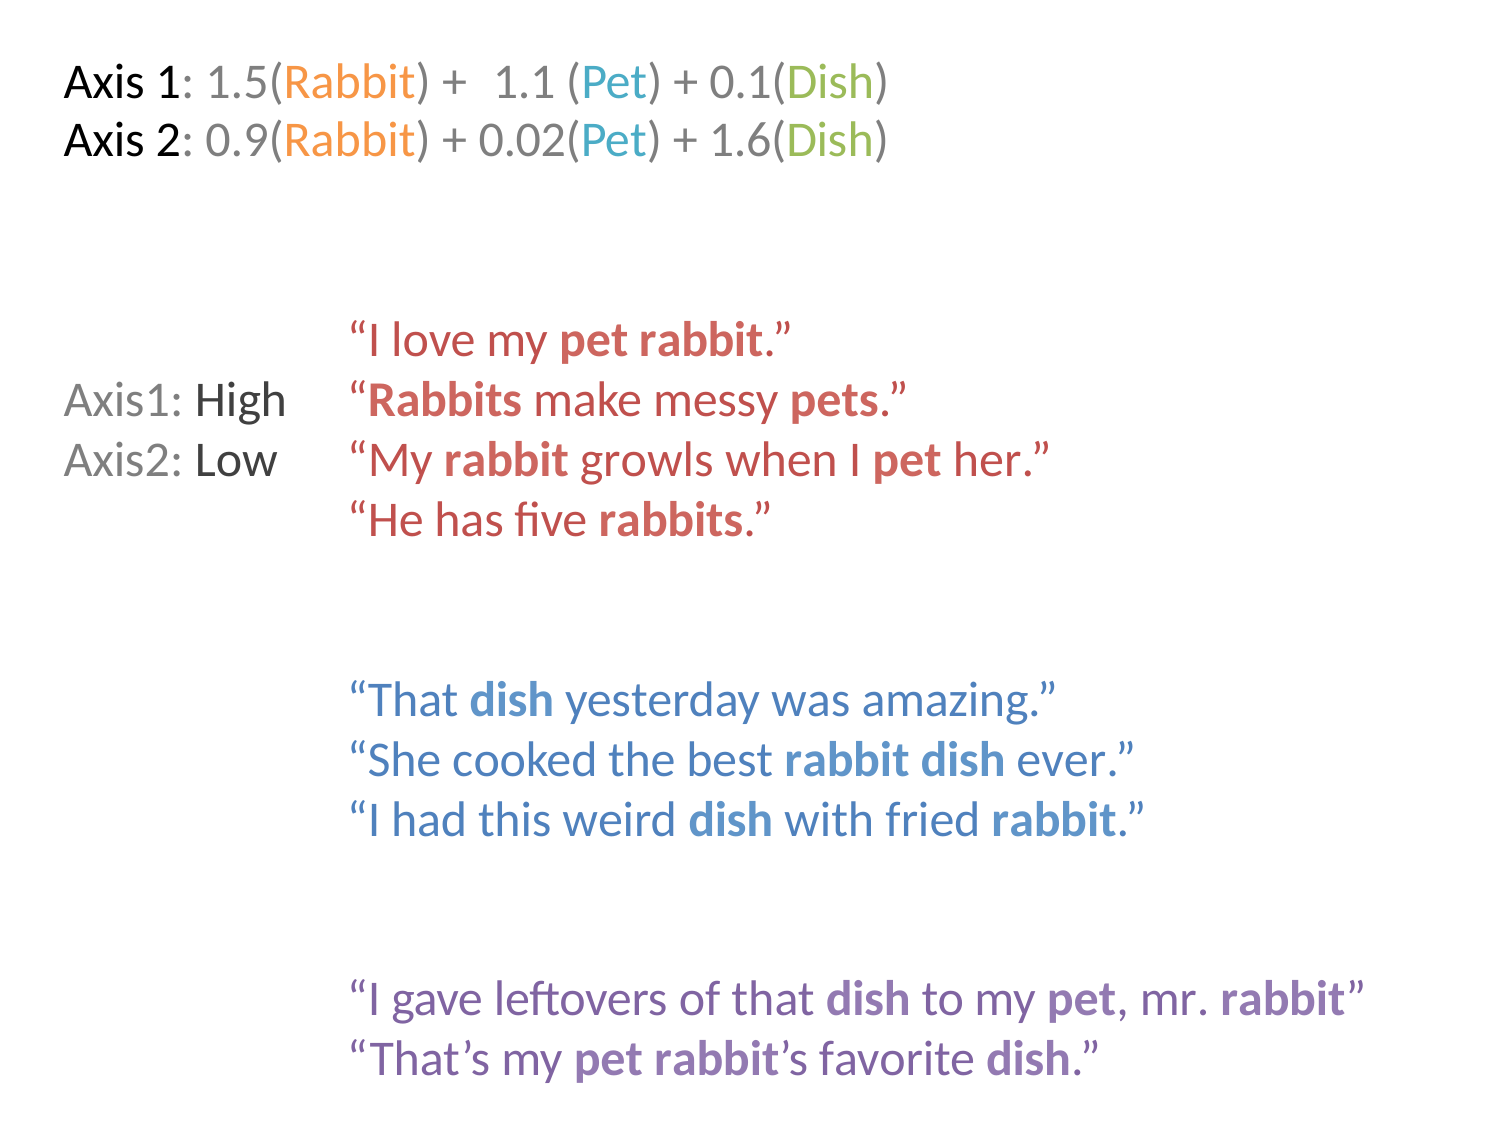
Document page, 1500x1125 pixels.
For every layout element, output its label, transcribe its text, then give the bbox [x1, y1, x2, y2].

text_box “That dish yesterday was amazing.” “She cooked the best rabbit dish ever.” “I had this weird dish with fried rabbit.” “I gave leftovers of that dish to my pet, mr. rabbit” “That’s my pet rabbit’s favorite dish.” [344, 666, 1384, 1091]
text_box Axis 1: 1.5(Rabbit) + 1.1 (Pet) + 0.1(Dish) Axis 2: 0.9(Rabbit) + 0.02(Pet) + 1.6(Dish) [61, 48, 898, 170]
text_box Axis1: High Axis2: Low [61, 366, 290, 491]
text_box “I love my pet rabbit.” “Rabbits make messy pets.” “My rabbit growls when I pet her.” “He has ﬁve rabbits.” [344, 305, 1061, 551]
